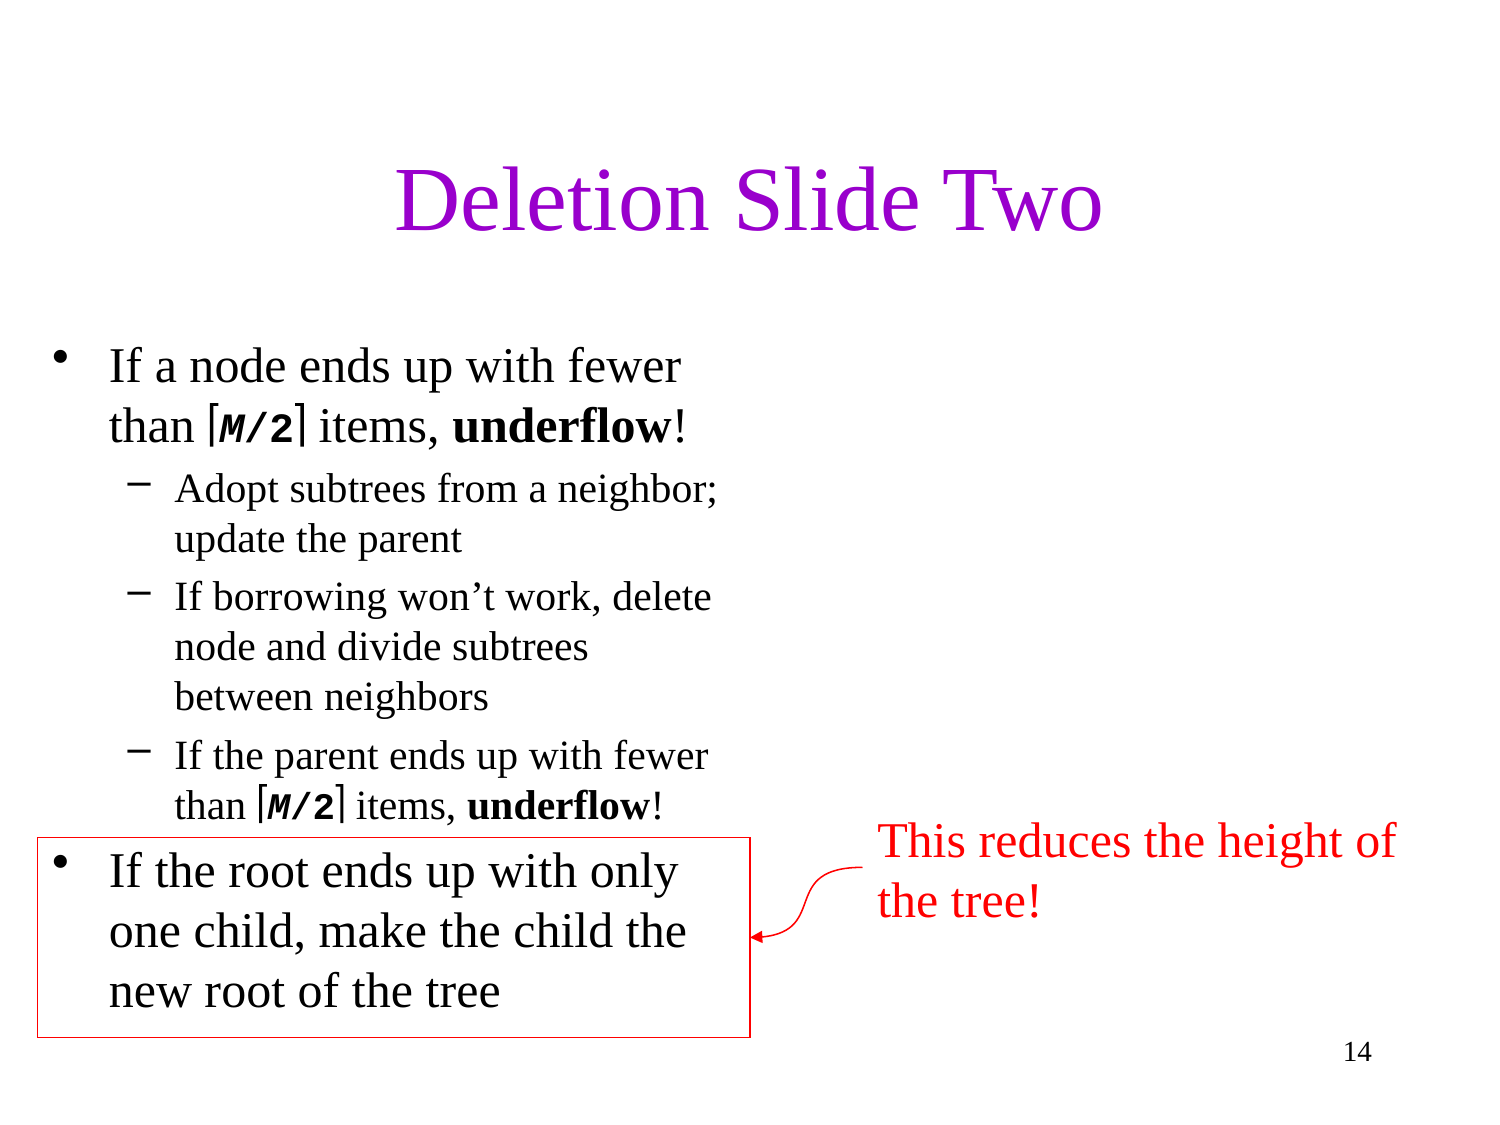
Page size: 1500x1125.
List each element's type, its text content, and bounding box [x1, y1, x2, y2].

title Deletion Slide Two [112, 99, 1388, 288]
text_box [37, 837, 750, 1038]
list If a node ends up with fewer than M/2 items, underflow! Adopt subtrees from a neighbor; update the parent If borrowing won’t work, delete node and divide subtrees between neighbors If the parent ends up with fewer than M/2 items, underflow! If the root ends up with only one child, make the child the new root of the tree [37, 324, 738, 837]
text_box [749, 867, 863, 938]
slide_number 14 [1074, 1024, 1388, 1101]
text_box This reduces the height of the tree! [862, 799, 1482, 935]
